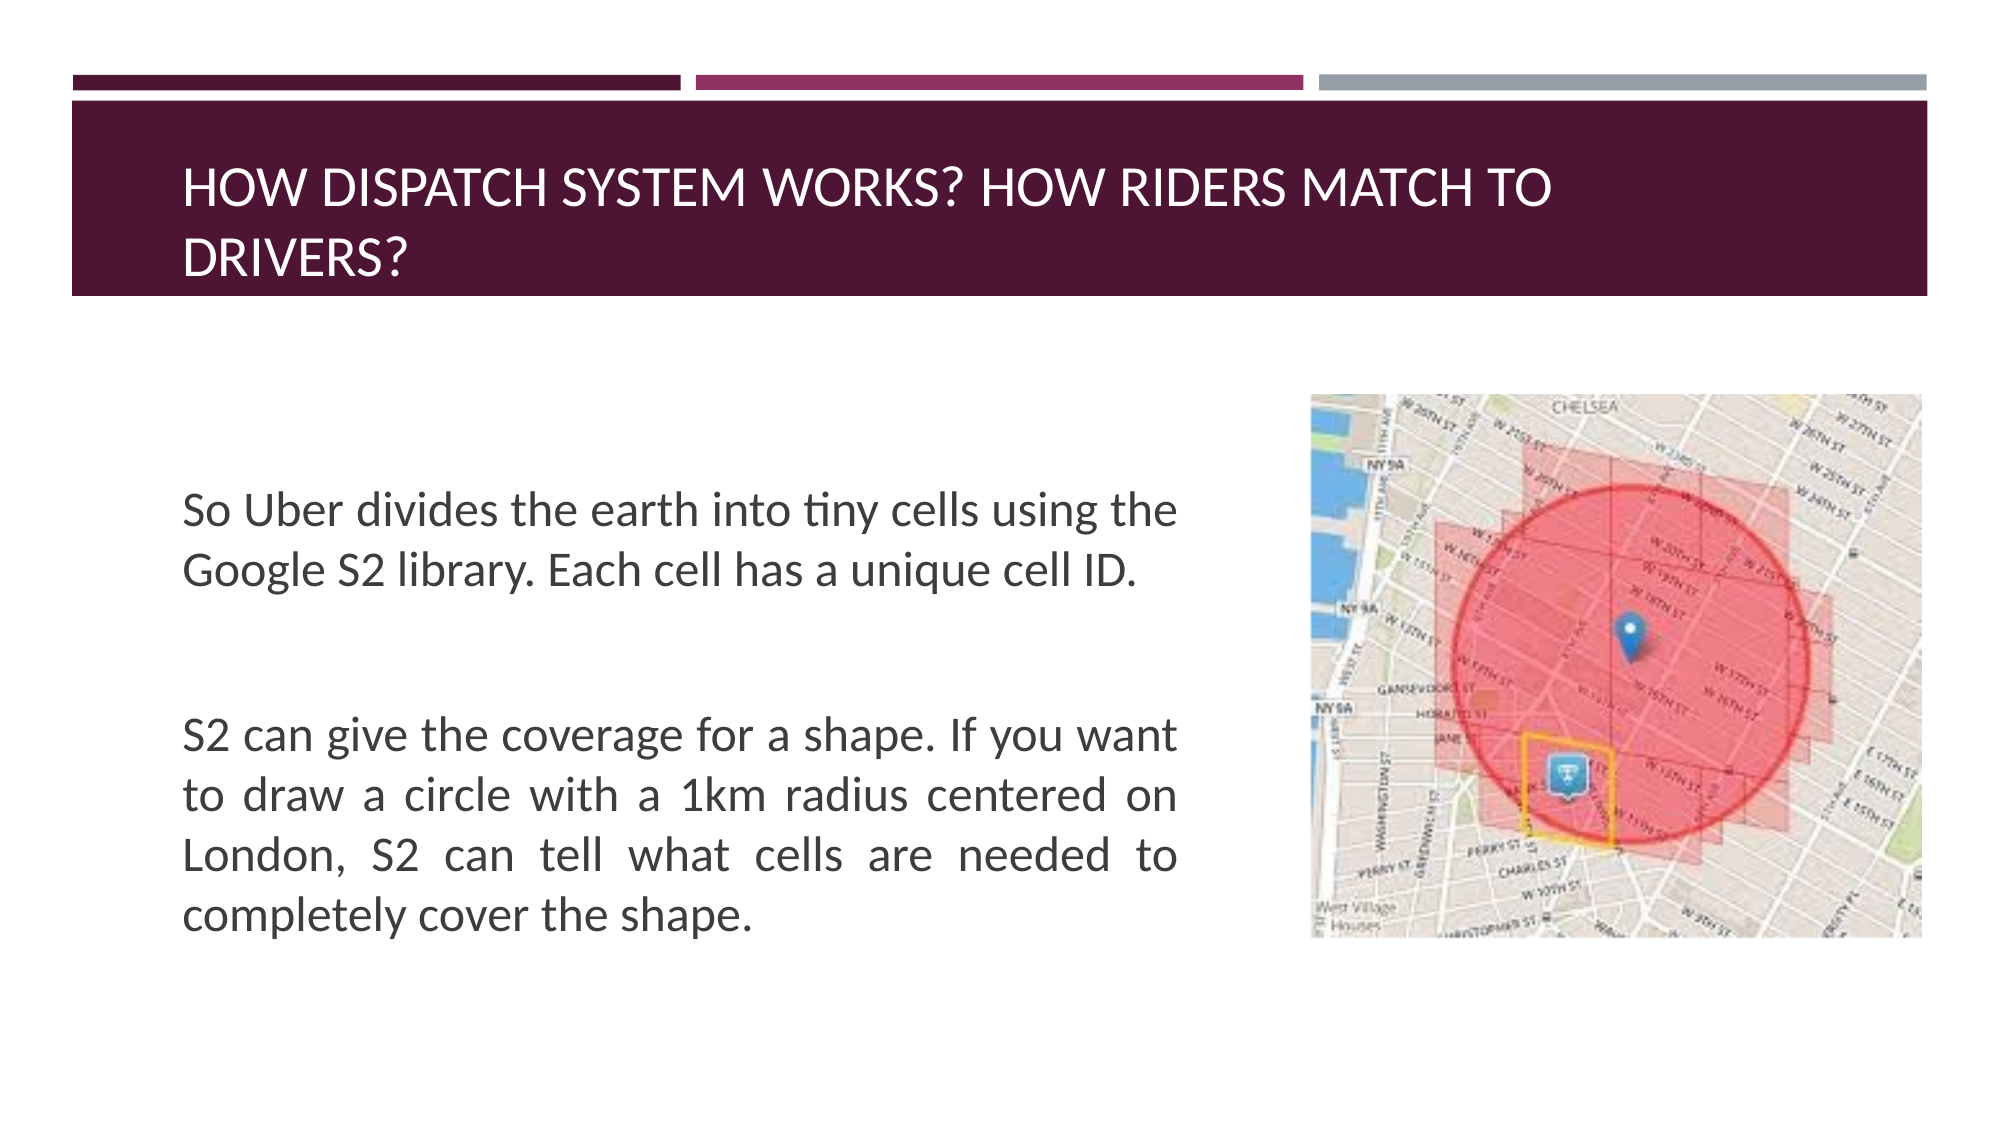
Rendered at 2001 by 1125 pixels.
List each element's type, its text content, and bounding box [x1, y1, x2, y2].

title HOW DISPATCH SYSTEM WORKS? HOW RIDERS MATCH TO DRIVERS? [167, 113, 1762, 296]
picture [1303, 394, 1923, 941]
list So Uber divides the earth into tiny cells using the Google S2 library. Each cell has a unique cell ID. S2 can give the coverage for a shape. If you want to draw a circle with a 1km radius centered on London, S2 can tell what cells are needed to completely cover the shape. [167, 342, 1194, 993]
